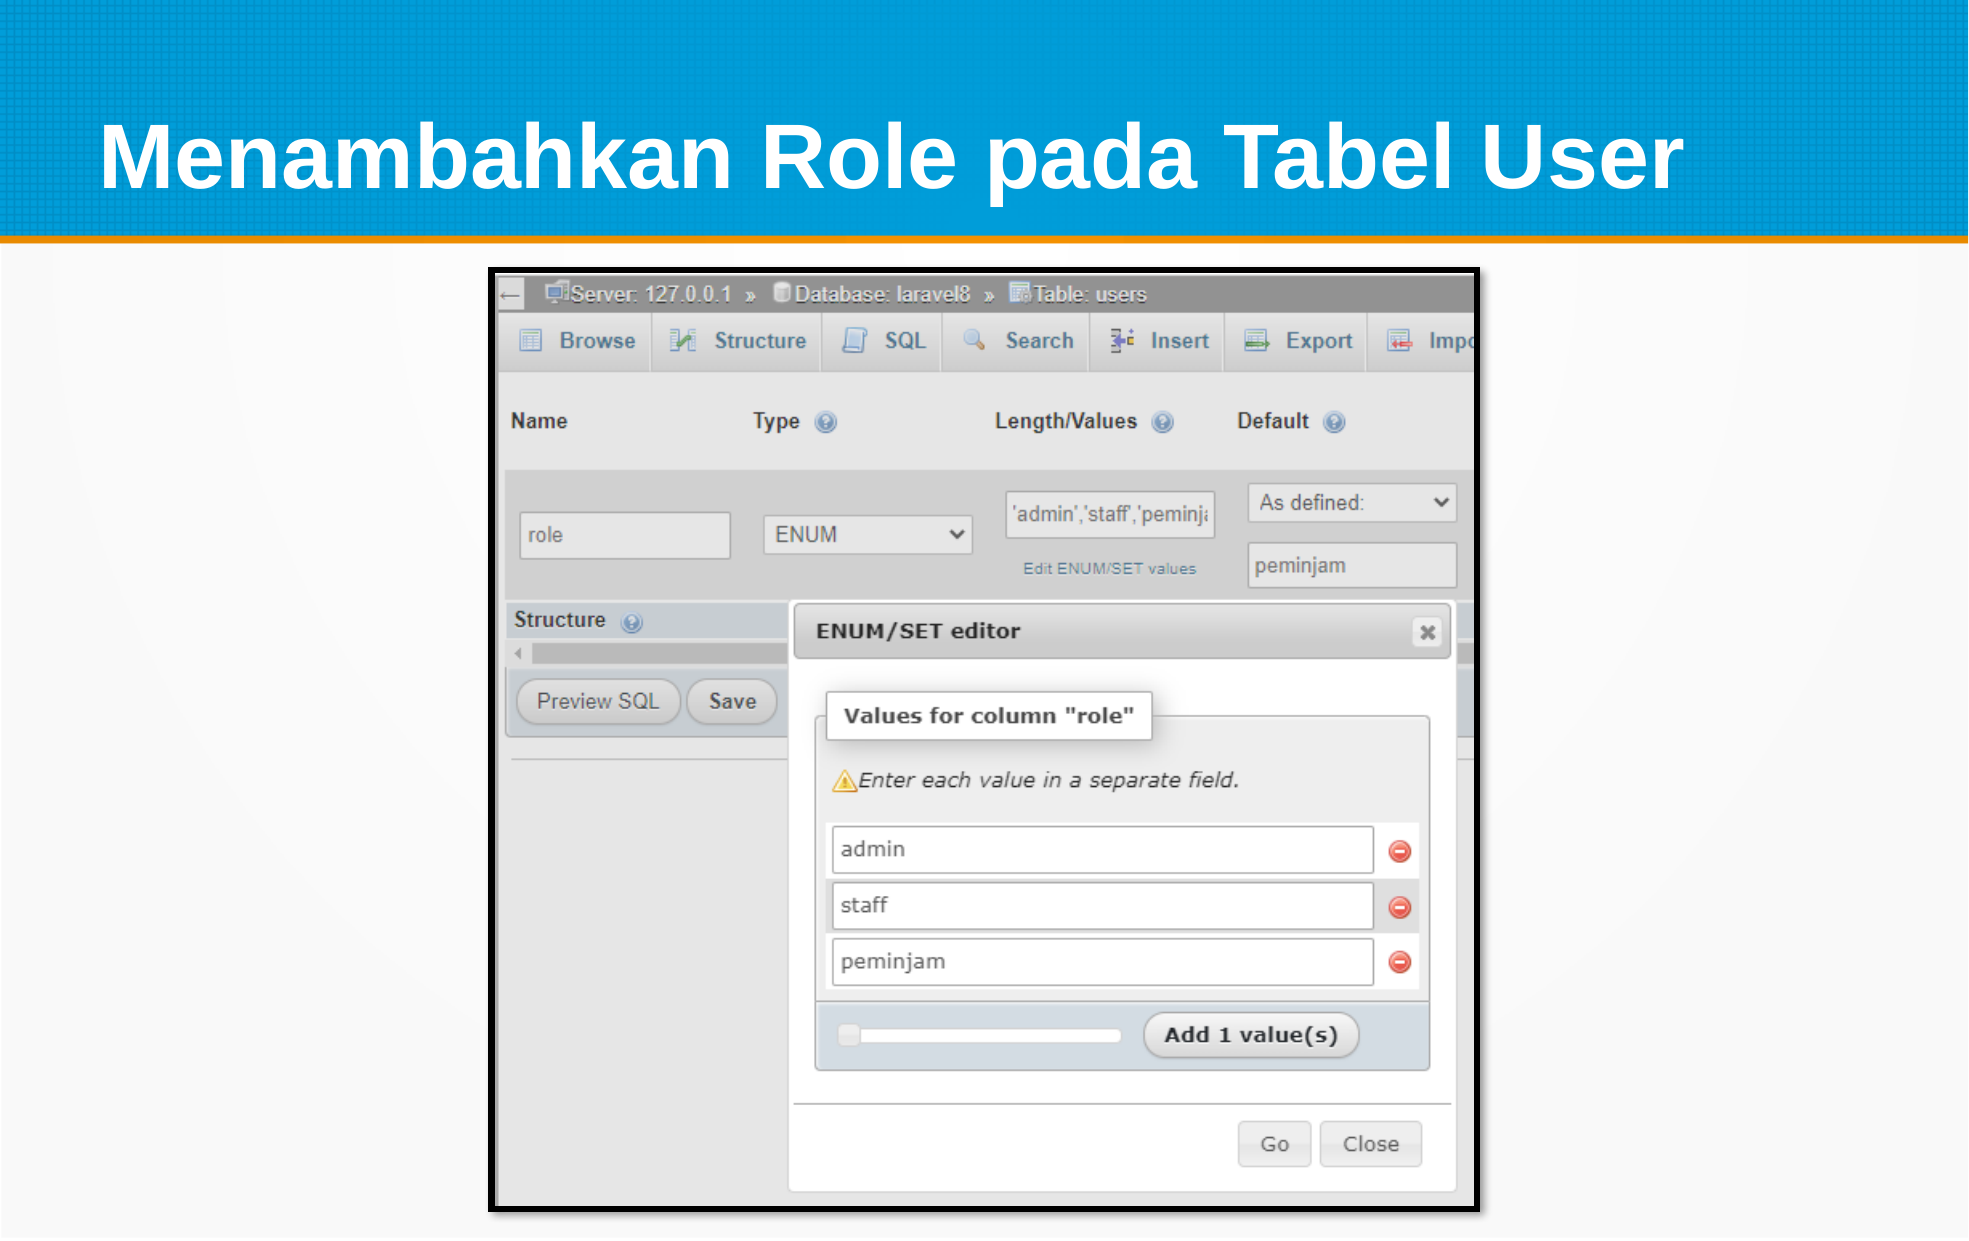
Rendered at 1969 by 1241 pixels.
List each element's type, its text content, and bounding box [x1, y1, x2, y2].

text_box Menambahkan Role pada Tabel User [98, 0, 1870, 207]
picture [0, 236, 1969, 1241]
